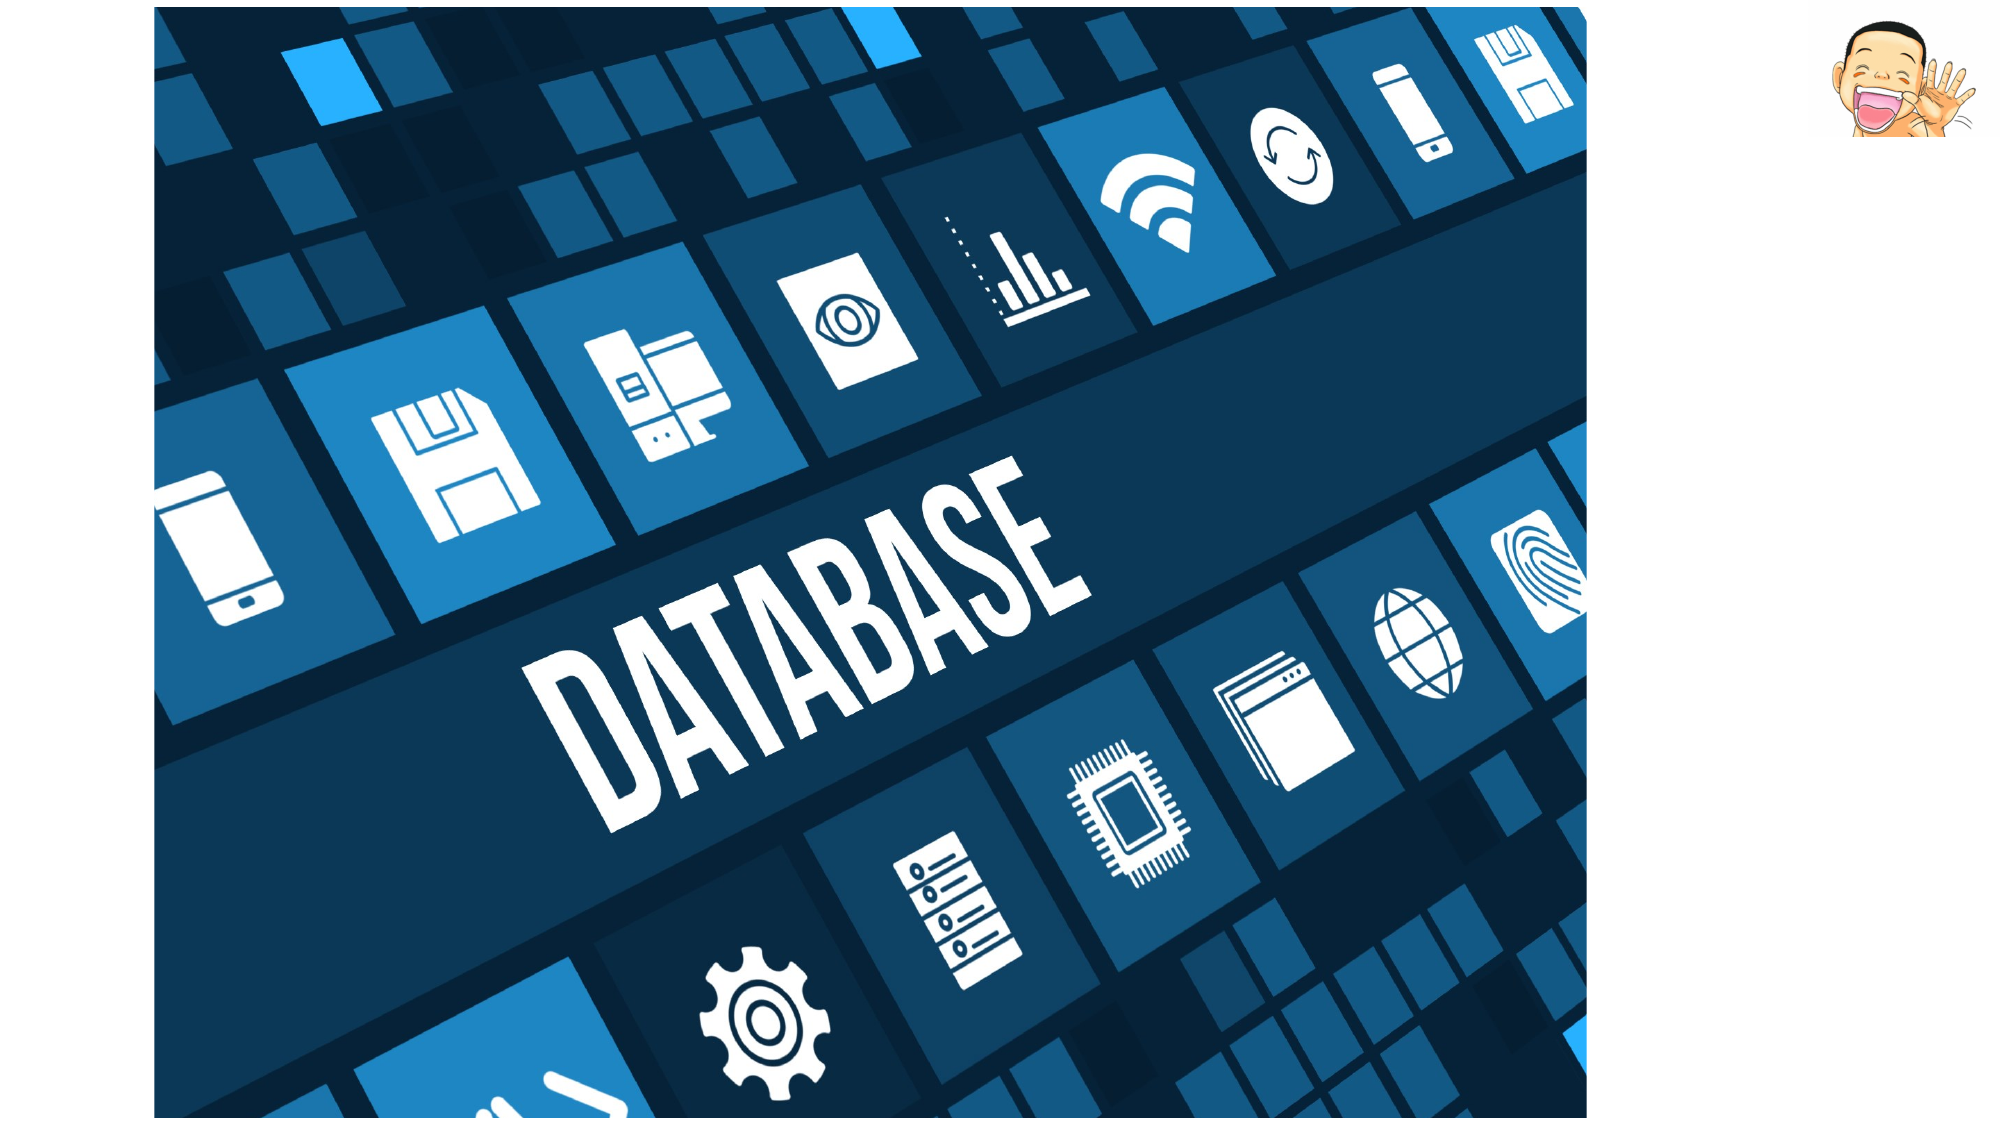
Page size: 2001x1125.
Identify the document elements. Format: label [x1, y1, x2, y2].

picture [1808, 0, 2000, 137]
picture [154, 7, 1587, 1118]
